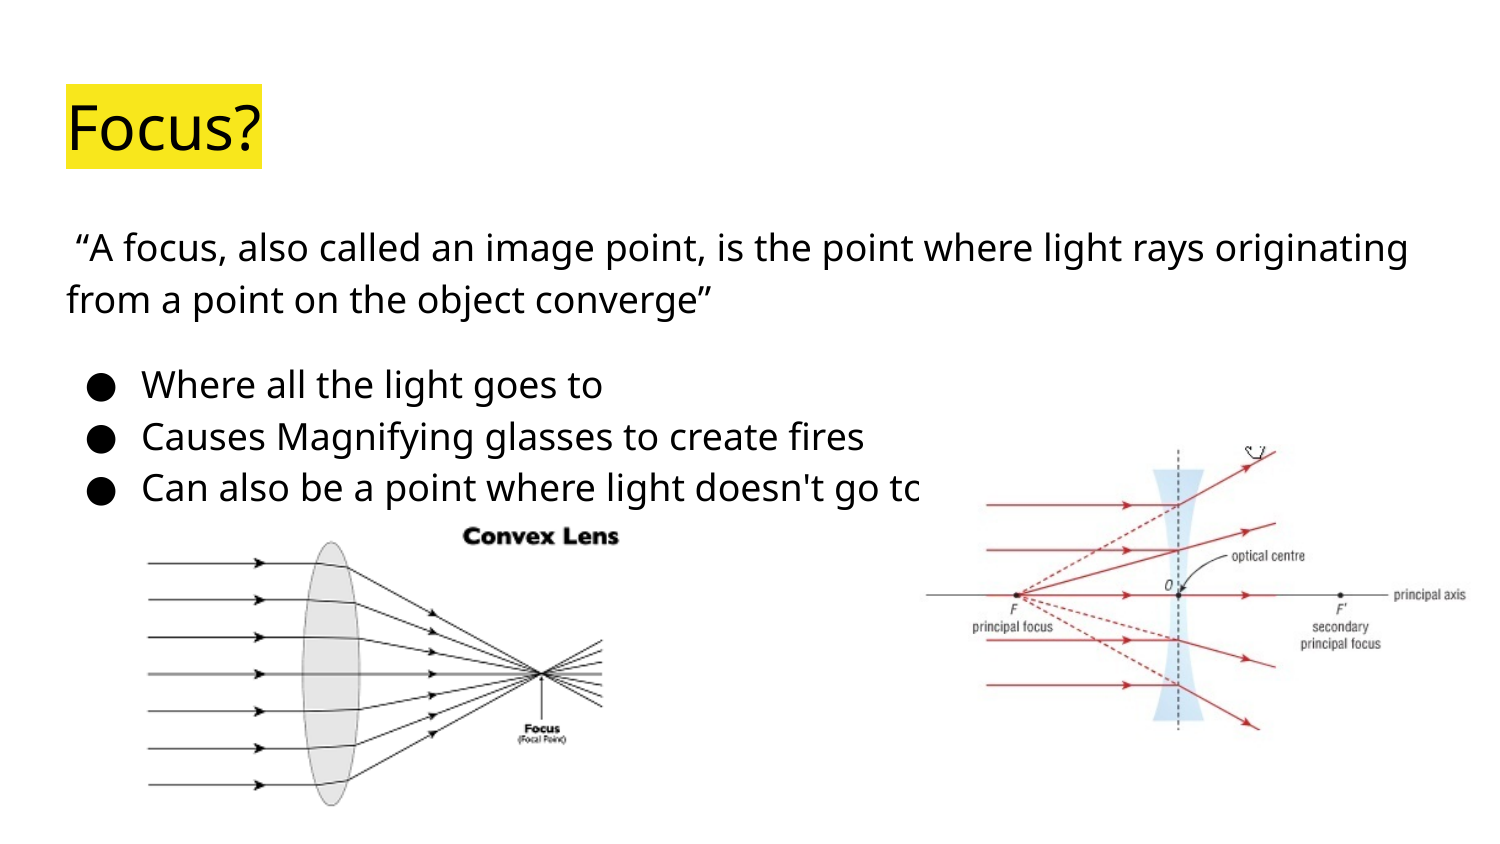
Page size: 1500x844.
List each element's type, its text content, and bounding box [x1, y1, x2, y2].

list “A focus, also called an image point, is the point where light rays originating from a point on the object converge” Where all the light goes to Causes Magnifying glasses to create fires Can also be a point where light doesn't go to [51, 202, 1449, 750]
title Focus? [51, 72, 1449, 167]
picture [919, 444, 1473, 750]
picture [135, 516, 632, 822]
